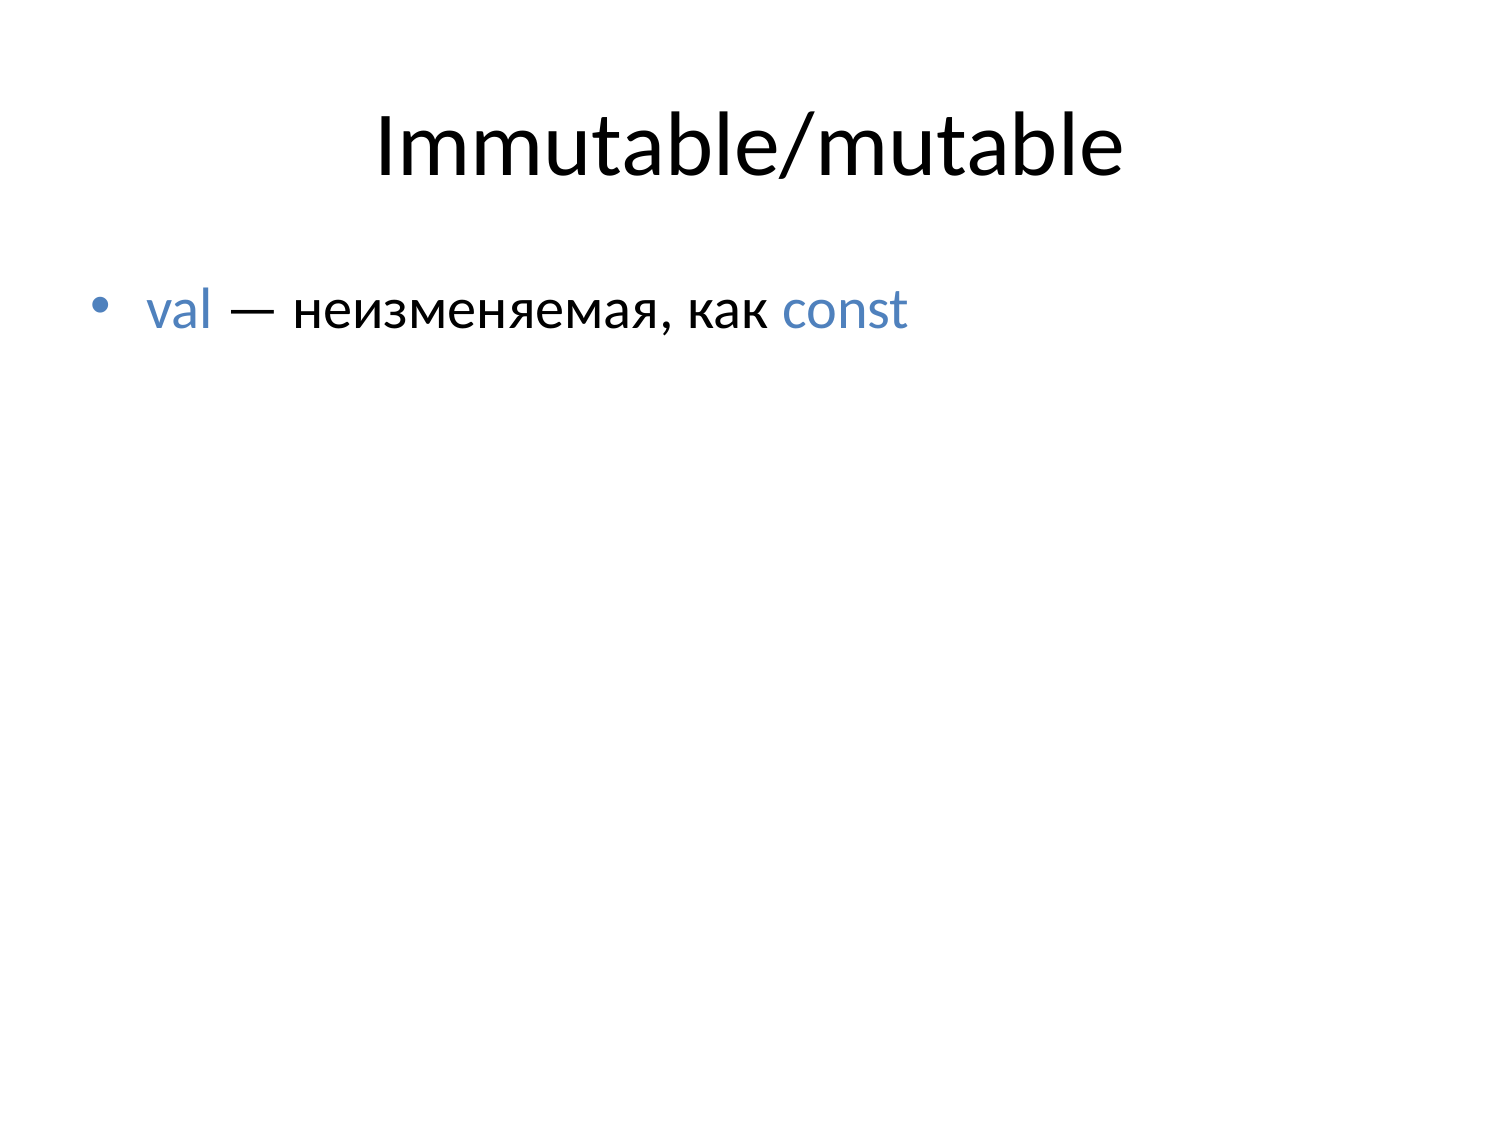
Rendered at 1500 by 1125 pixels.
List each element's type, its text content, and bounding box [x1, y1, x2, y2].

title Immutable/mutable [75, 45, 1425, 233]
list val — неизменяемая, как const [75, 262, 1425, 1005]
